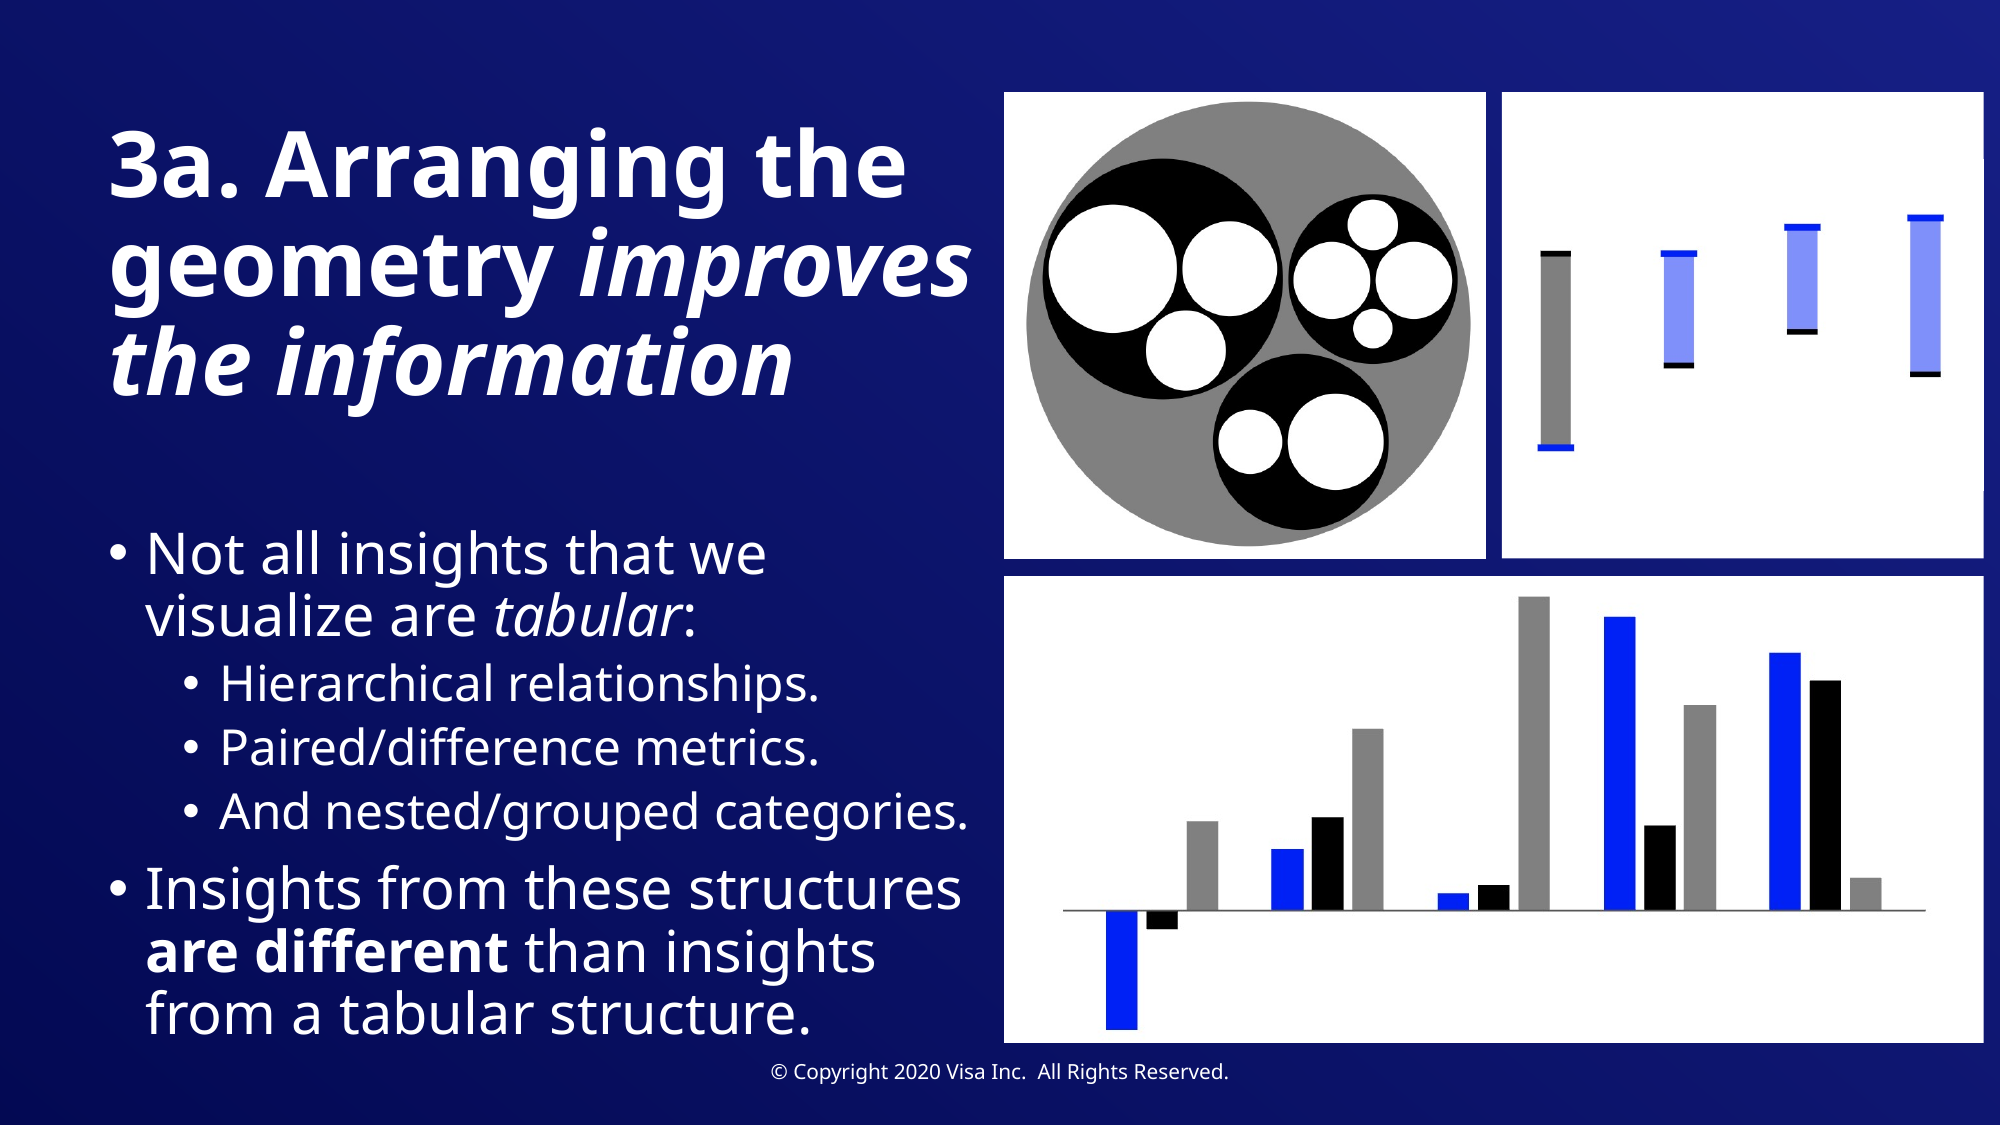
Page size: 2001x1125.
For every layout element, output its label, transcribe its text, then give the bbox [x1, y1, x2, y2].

footer © Copyright 2020 Visa Inc. All Rights Reserved. [662, 1042, 1338, 1103]
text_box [1501, 92, 1984, 559]
title 3a. Arranging the geometry improves the information [93, 59, 1000, 475]
list Not all insights that we visualize are tabular: Hierarchical relationships. Paired/difference metrics. And nested/grouped categories. Insights from these structures are different than insights from a tabular structure. [93, 516, 988, 1075]
picture [1003, 576, 1984, 1043]
picture [1003, 92, 1486, 559]
